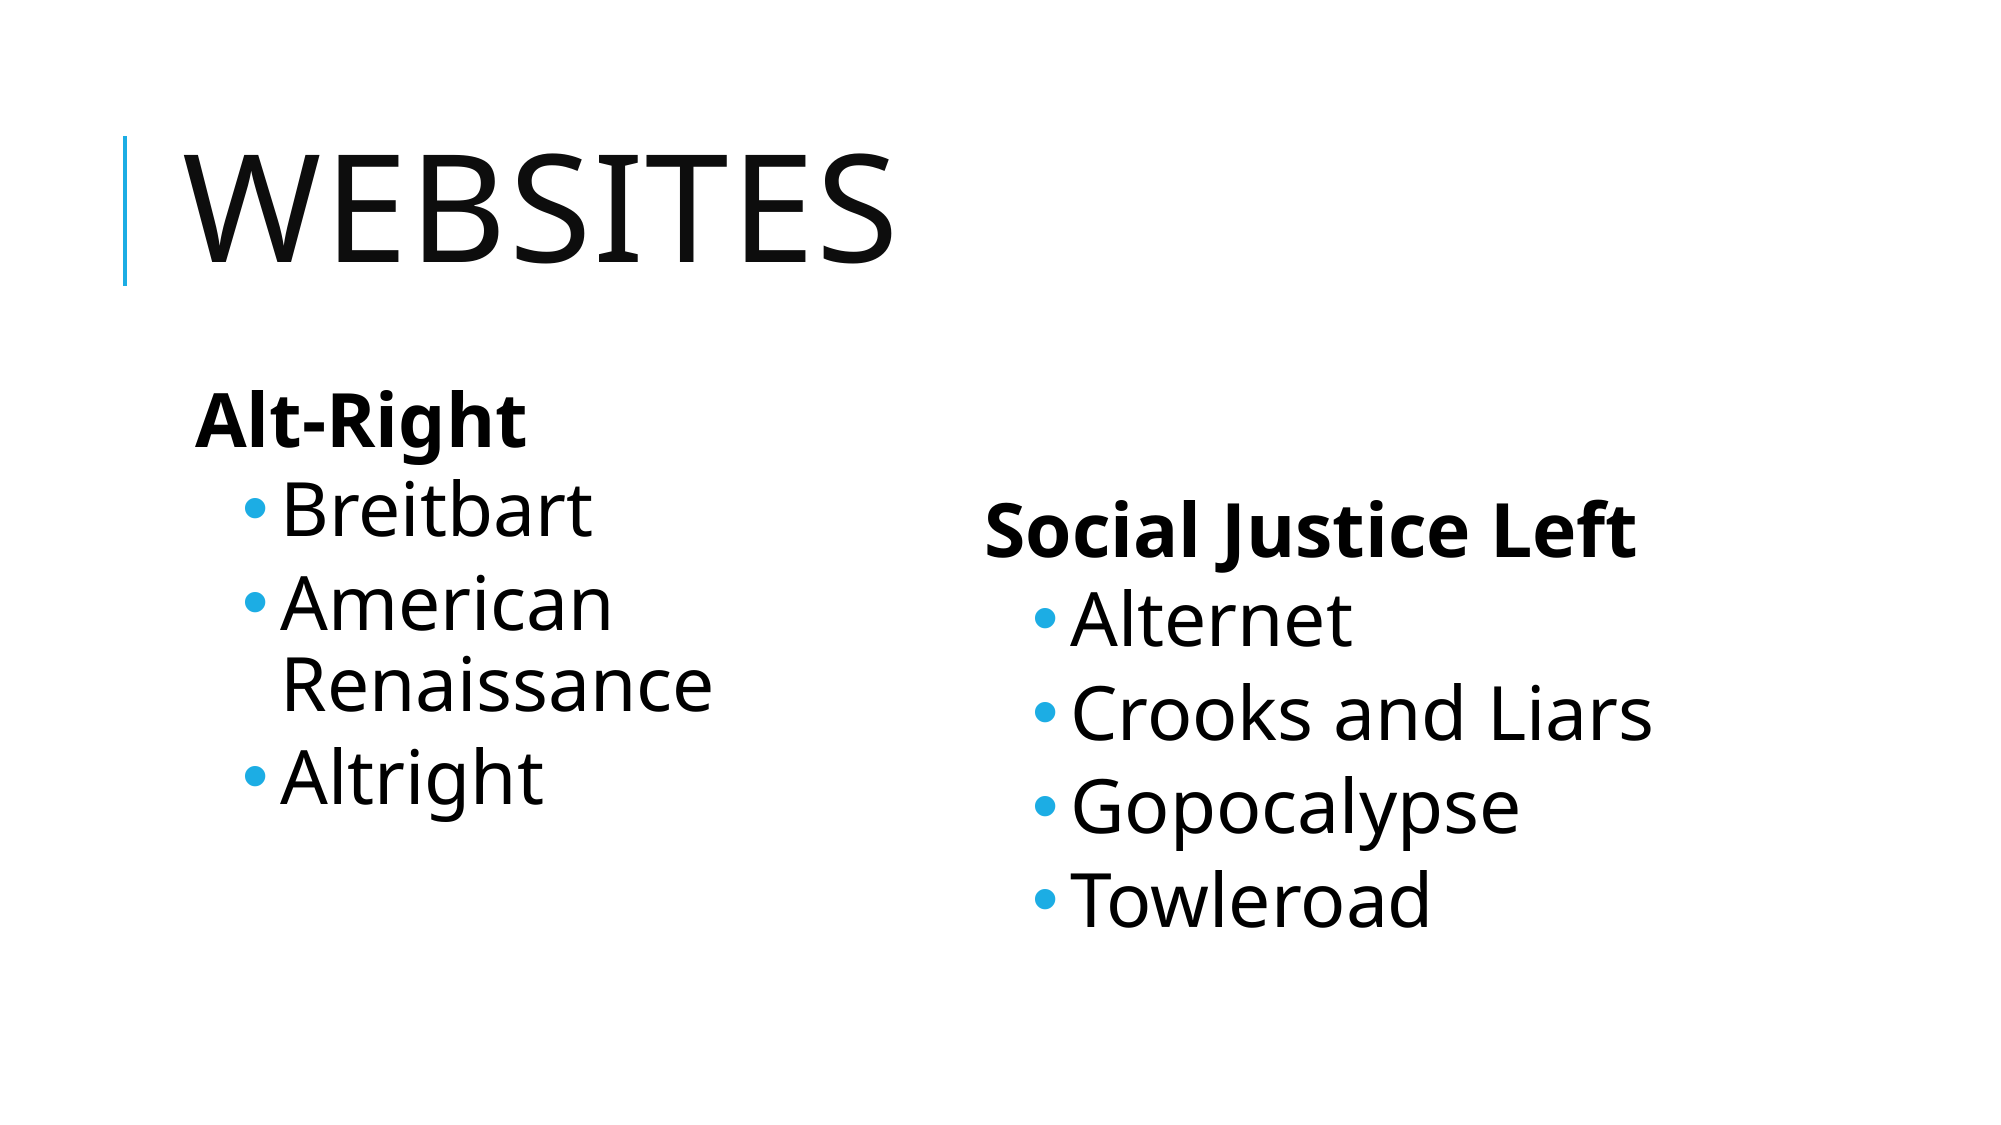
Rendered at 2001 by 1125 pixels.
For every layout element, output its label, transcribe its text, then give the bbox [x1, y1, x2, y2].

title websites [168, 96, 1763, 342]
list Alt-Right Breitbart American Renaissance Altright Social Justice Left Alternet Crooks and Liars Gopocalypse Towleroad [168, 375, 1763, 1035]
